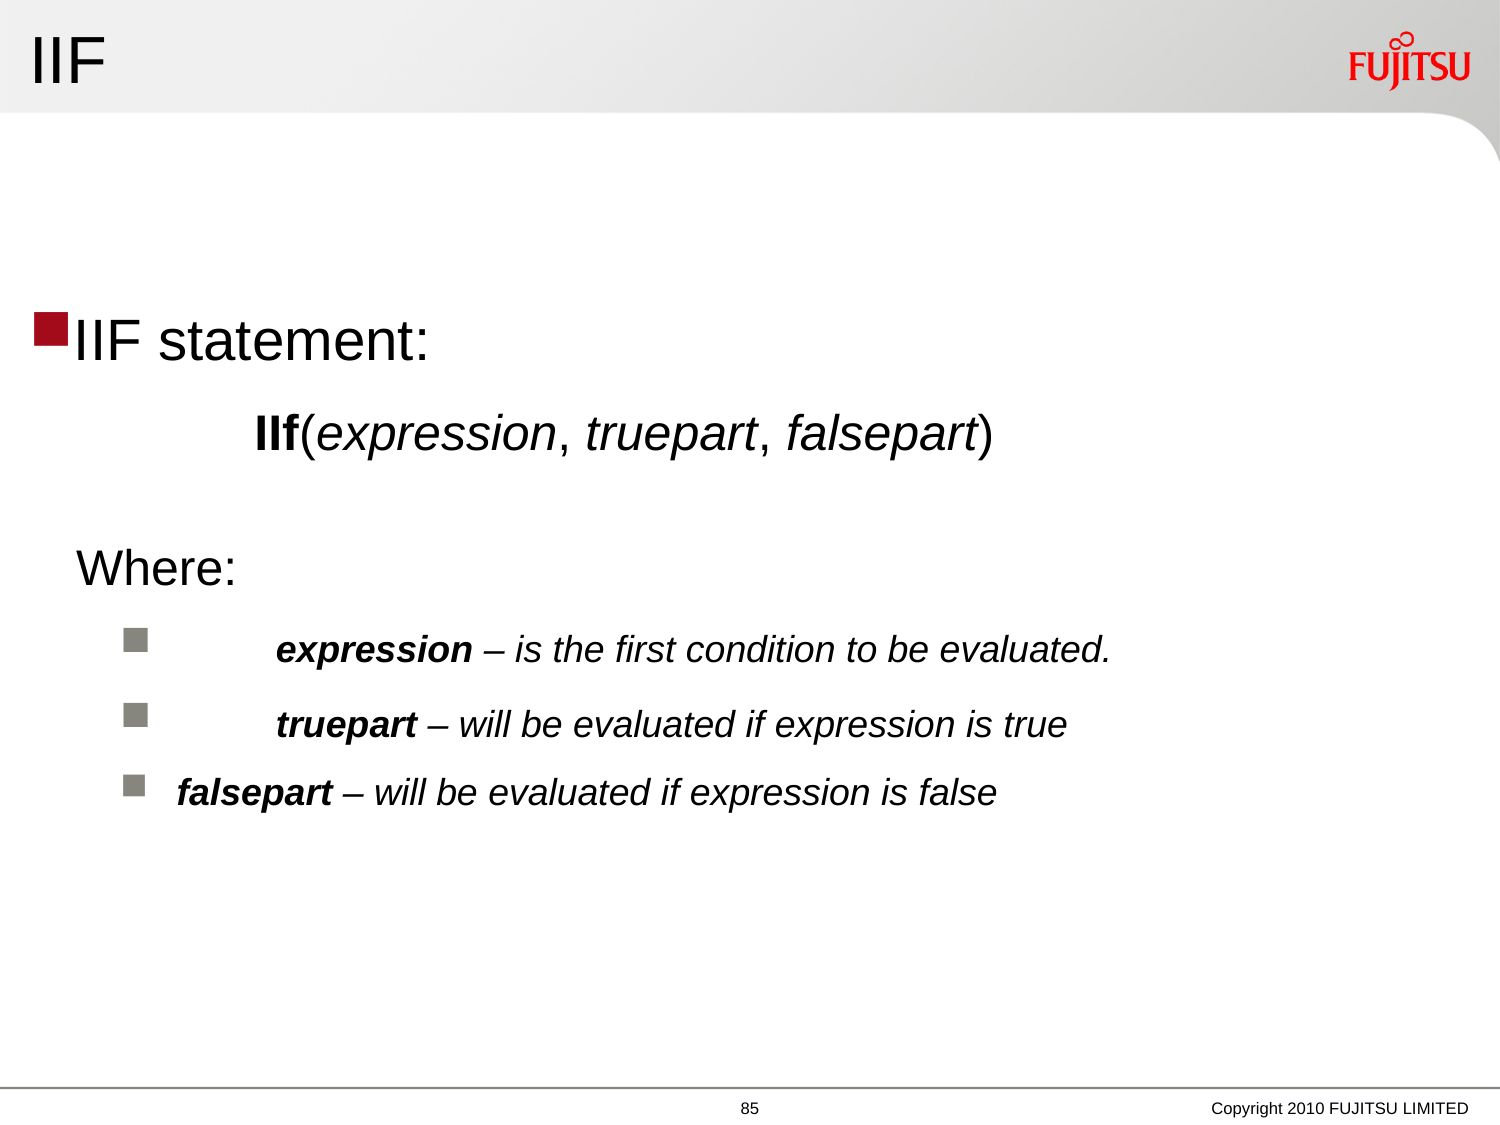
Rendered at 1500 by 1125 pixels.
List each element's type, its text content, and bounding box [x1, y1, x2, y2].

title IIF [29, 0, 1319, 115]
text_box IIF statement: IIf(expression, truepart, falsepart) Where: expression – is the first condition to be evaluated. truepart – will be evaluated if expression is true falsepart – will be evaluated if expression is false [29, 266, 1471, 1041]
picture [0, 0, 1500, 176]
footer Copyright 2010 FUJITSU LIMITED [809, 1091, 1470, 1125]
